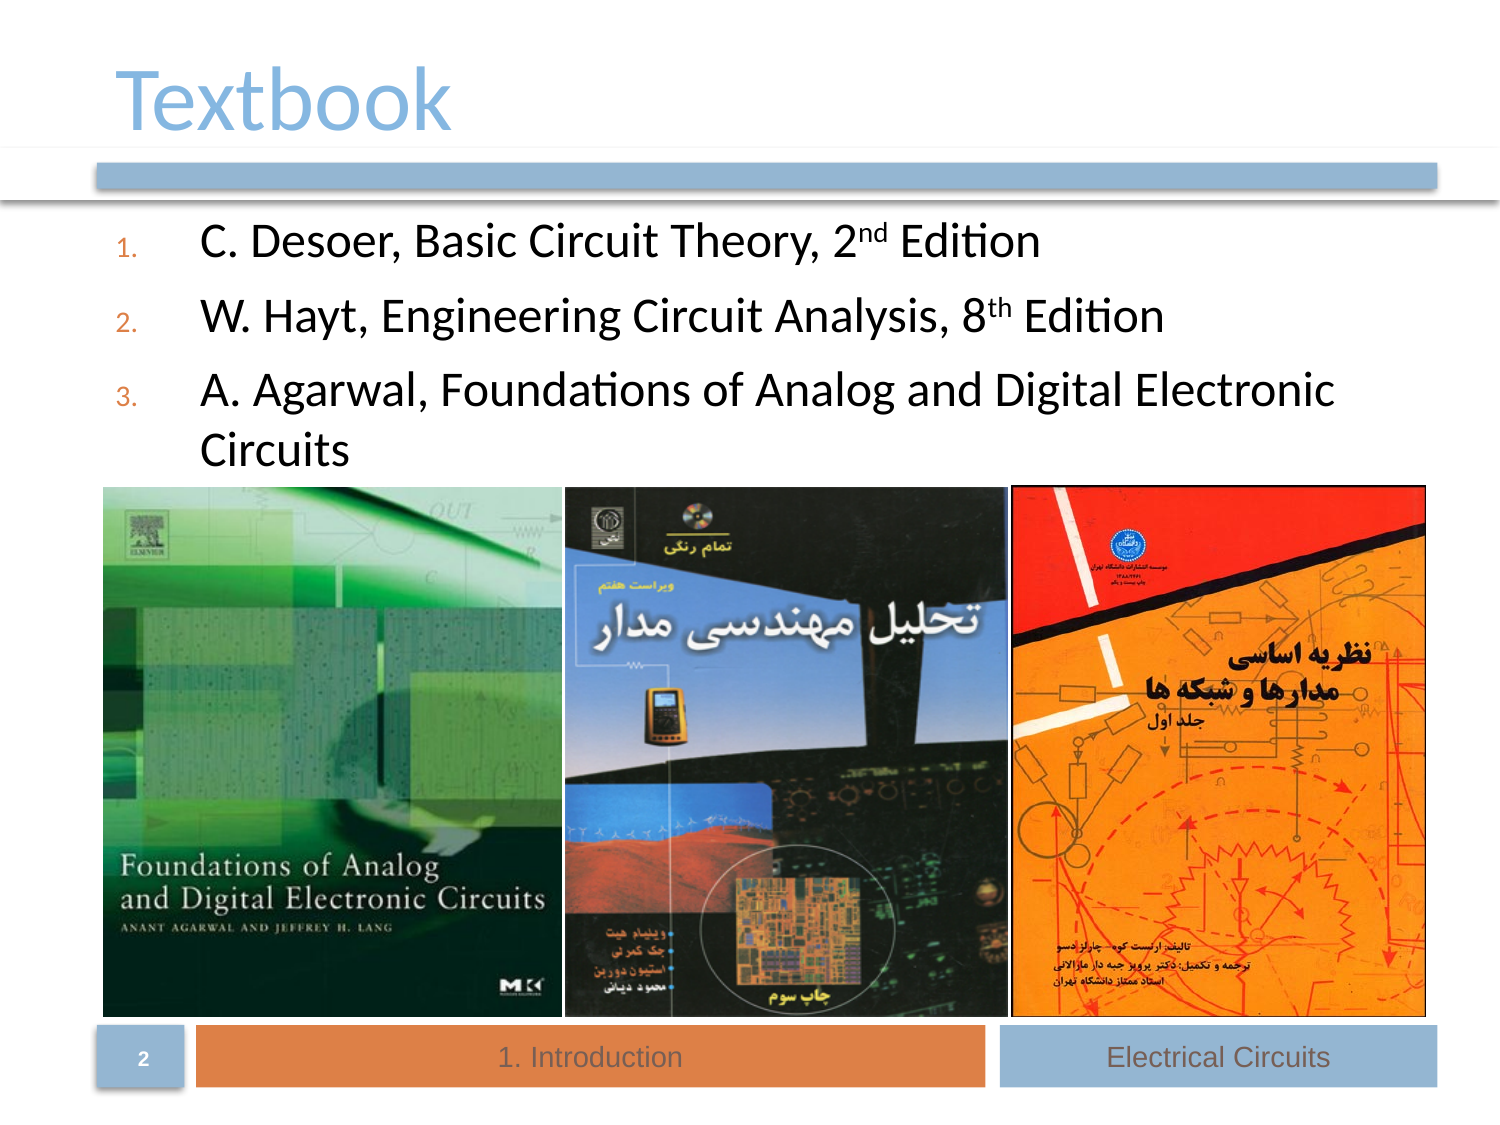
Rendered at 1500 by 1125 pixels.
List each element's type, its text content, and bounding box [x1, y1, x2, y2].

slide_number Electrical Circuits [999, 1025, 1438, 1088]
picture [565, 487, 1008, 1018]
list C. Desoer, Basic Circuit Theory, 2nd Edition W. Hayt, Engineering Circuit Analysis, 8th Edition A. Agarwal, Foundations of Analog and Digital Electronic Circuits [100, 200, 1438, 1000]
title Textbook [100, 37, 1438, 150]
slide_number 2 [99, 1038, 188, 1079]
picture [103, 487, 562, 1018]
footer 1. Introduction [196, 1026, 986, 1088]
picture [1011, 485, 1427, 1018]
